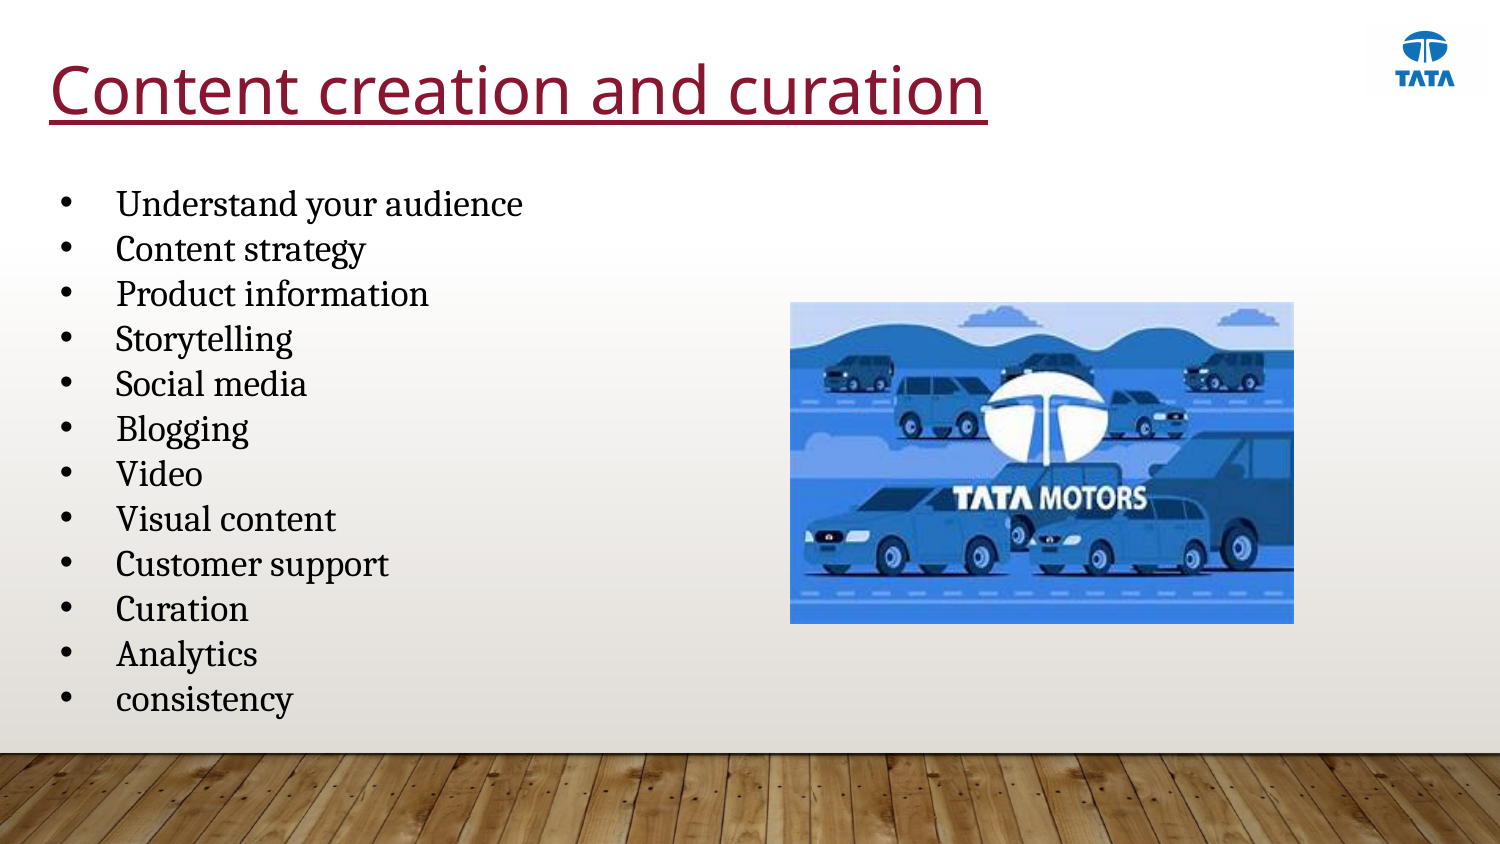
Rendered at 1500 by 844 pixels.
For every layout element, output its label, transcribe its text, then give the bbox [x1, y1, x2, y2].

picture [0, 753, 1500, 844]
picture [789, 302, 1294, 624]
text_box Understand your audience Content strategy Product information Storytelling Social media Blogging Video Visual content Customer support Curation Analytics consistency [45, 171, 1250, 727]
picture [1363, 22, 1486, 96]
text_box Content creation and curation [34, 40, 1261, 136]
